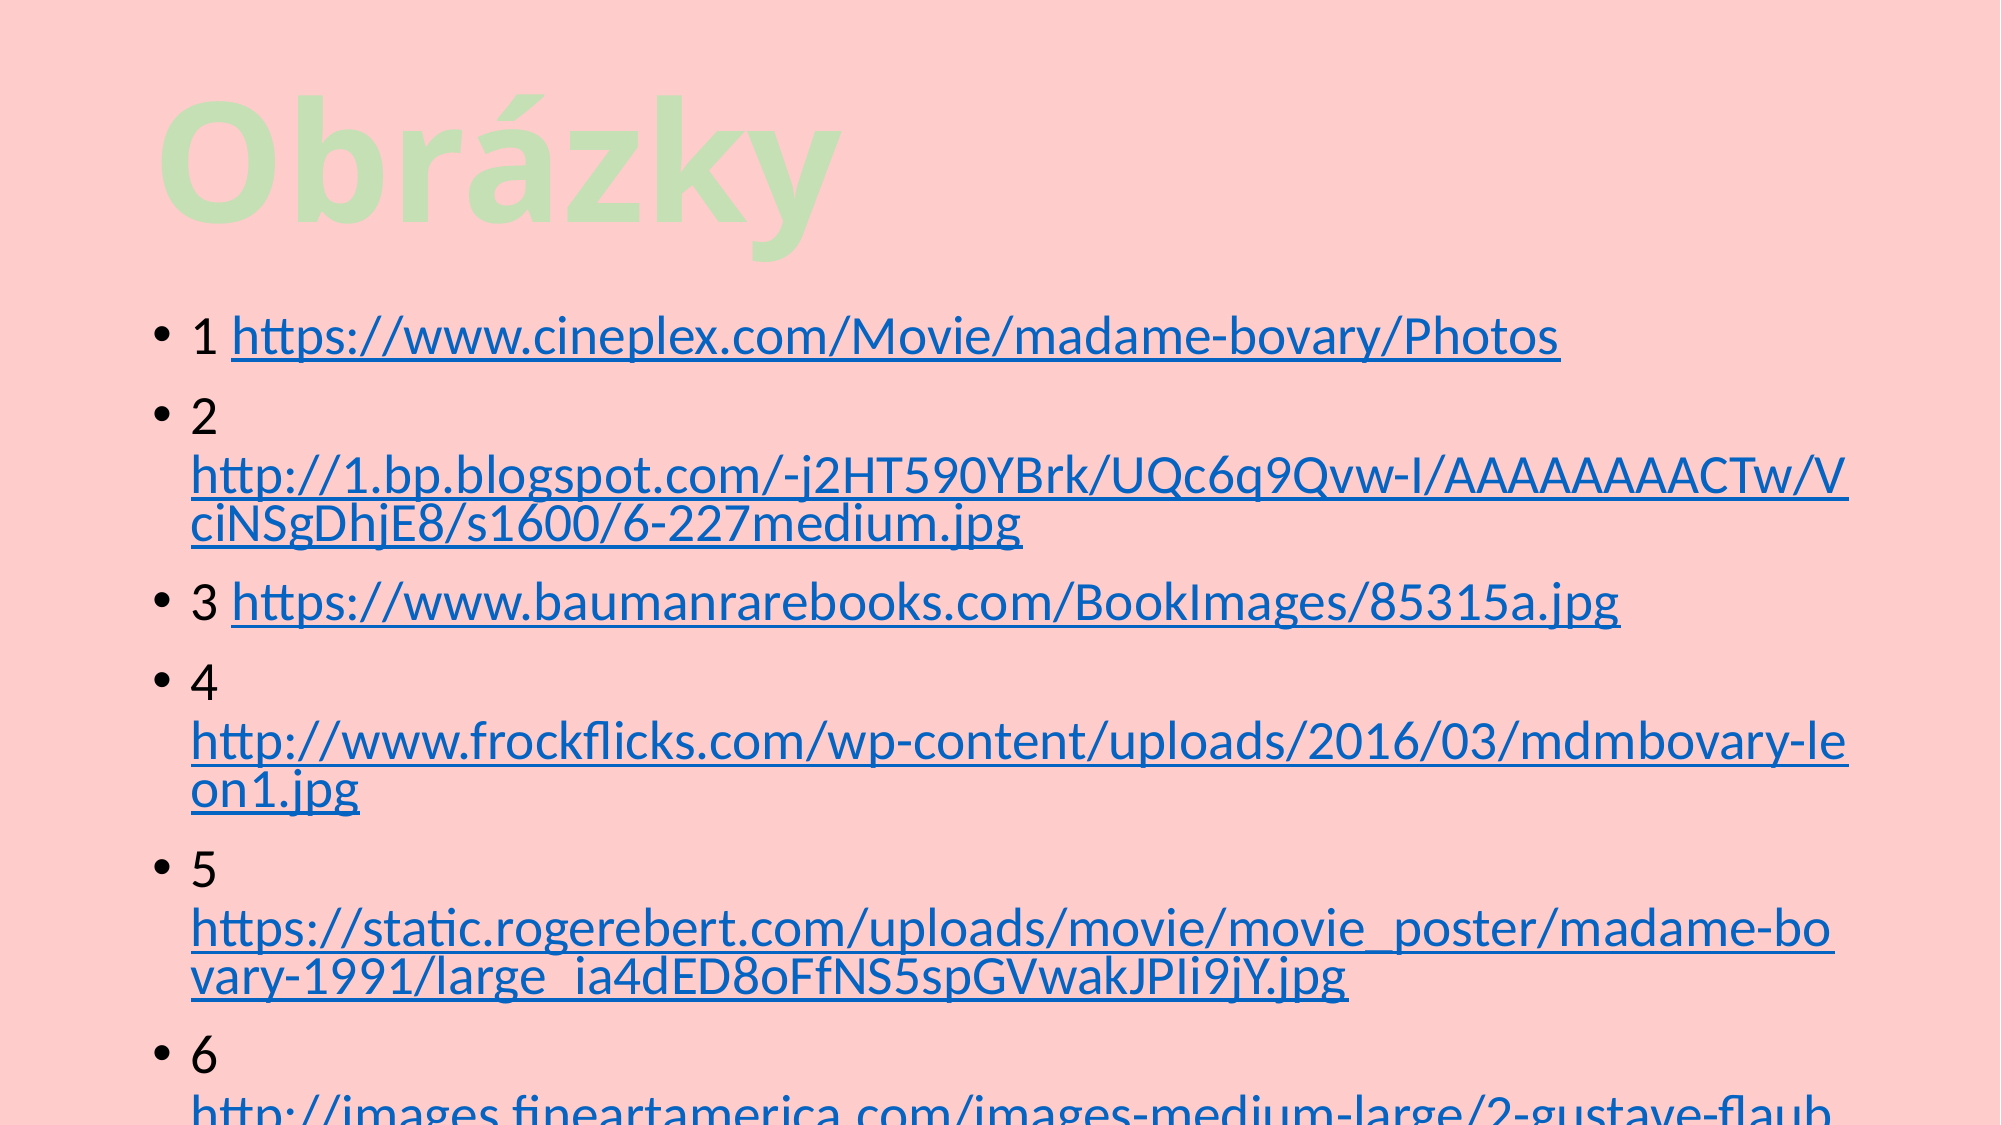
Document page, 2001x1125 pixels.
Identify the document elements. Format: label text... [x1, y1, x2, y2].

list 1 https://www.cineplex.com/Movie/madame-bovary/Photos 2 http://1.bp.blogspot.com/-j2HT590YBrk/UQc6q9Qvw-I/AAAAAAAACTw/VciNSgDhjE8/s1600/6-227medium.jpg 3 https://www.baumanrarebooks.com/BookImages/85315a.jpg 4 http://www.frockflicks.com/wp-content/uploads/2016/03/mdmbovary-leon1.jpg 5 https://static.rogerebert.com/uploads/movie/movie_poster/madame-bovary-1991/large_ia4dED8oFfNS5spGVwakJPIi9jY.jpg 6 http://images.fineartamerica.com/images-medium-large/2-gustave-flaubert-1821-1880-granger.jpg [137, 299, 1863, 1014]
title Obrázky [137, 59, 1863, 278]
